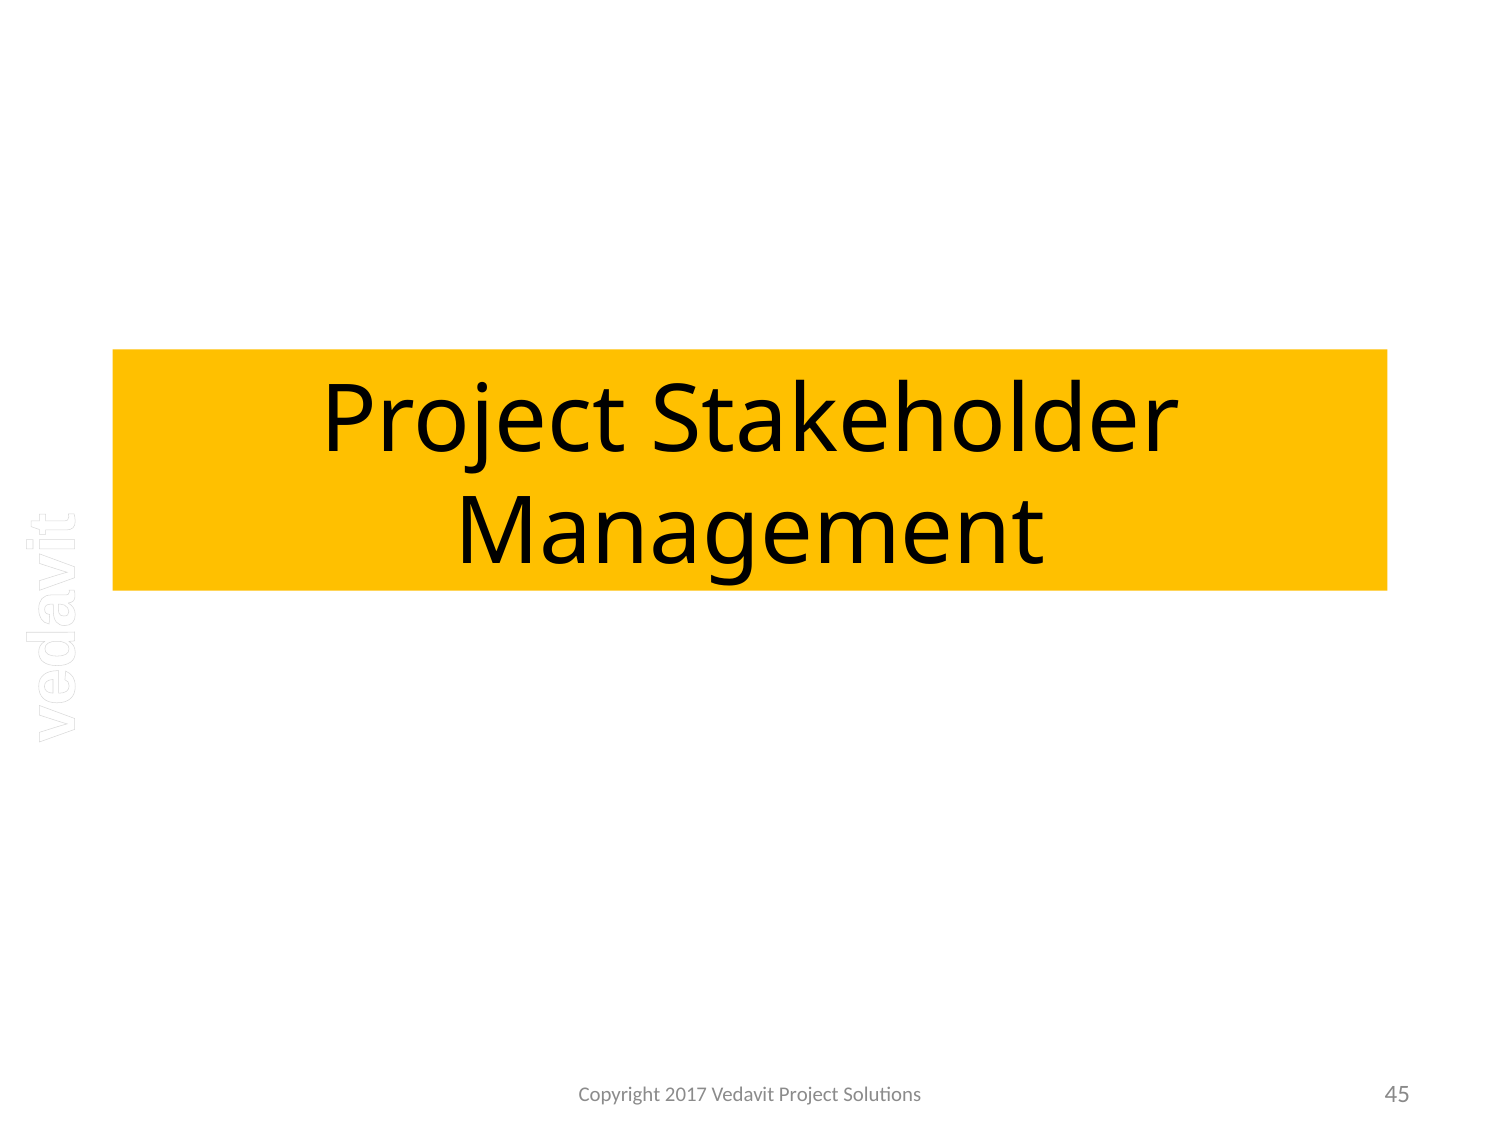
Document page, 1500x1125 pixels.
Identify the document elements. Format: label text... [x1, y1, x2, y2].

footer Copyright 2017 Vedavit Project Solutions [512, 1062, 988, 1123]
slide_number 398 [1074, 1062, 1425, 1123]
title Project Stakeholder Management [112, 349, 1388, 591]
